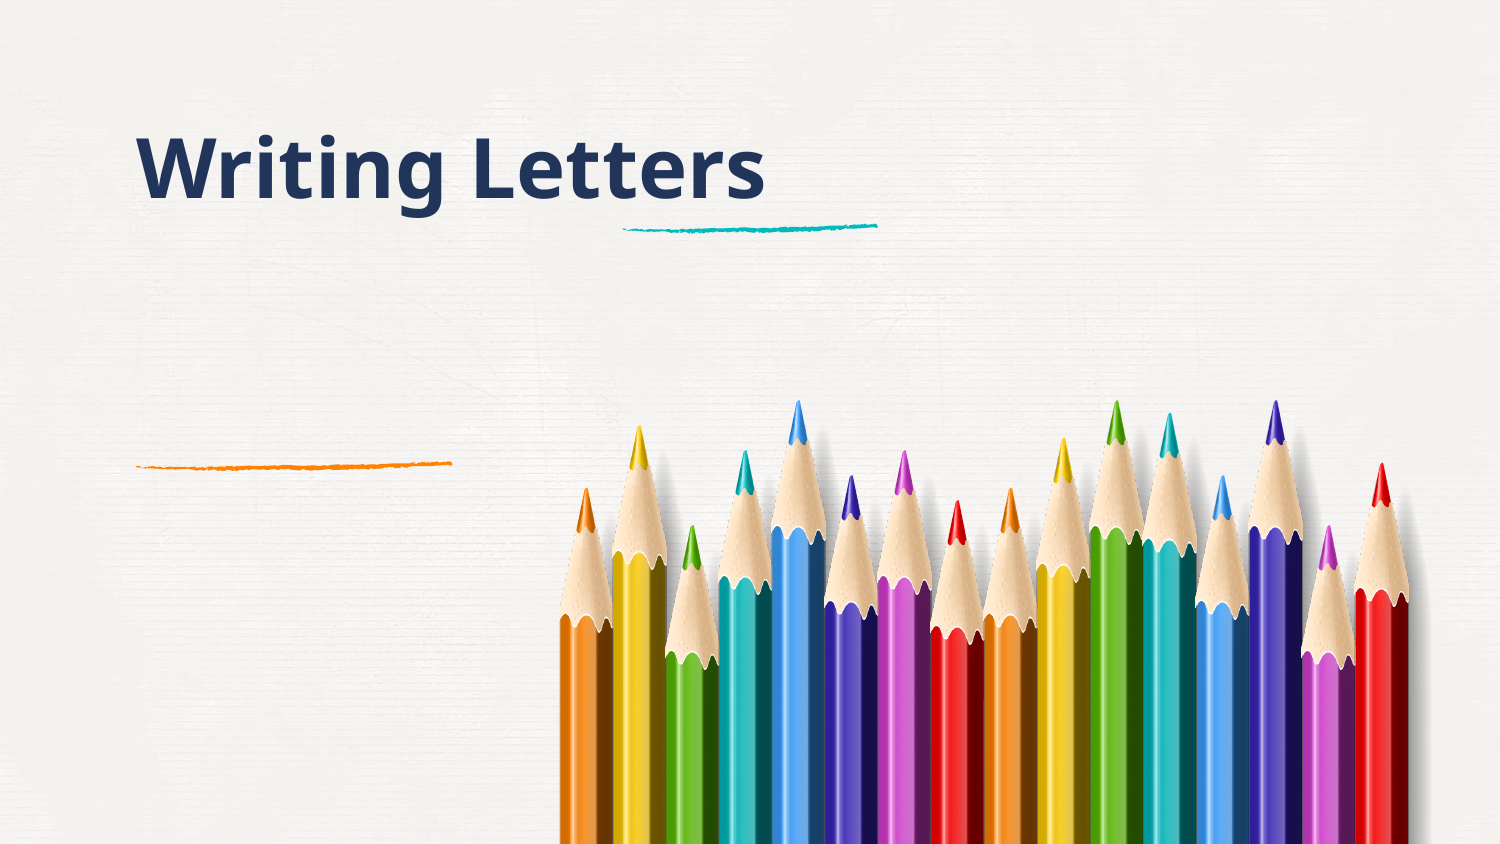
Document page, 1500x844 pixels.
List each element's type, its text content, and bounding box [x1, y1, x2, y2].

picture [0, 0, 1500, 844]
text_box [136, 461, 453, 472]
title Writing Letters [136, 126, 1309, 317]
text_box [622, 223, 878, 234]
